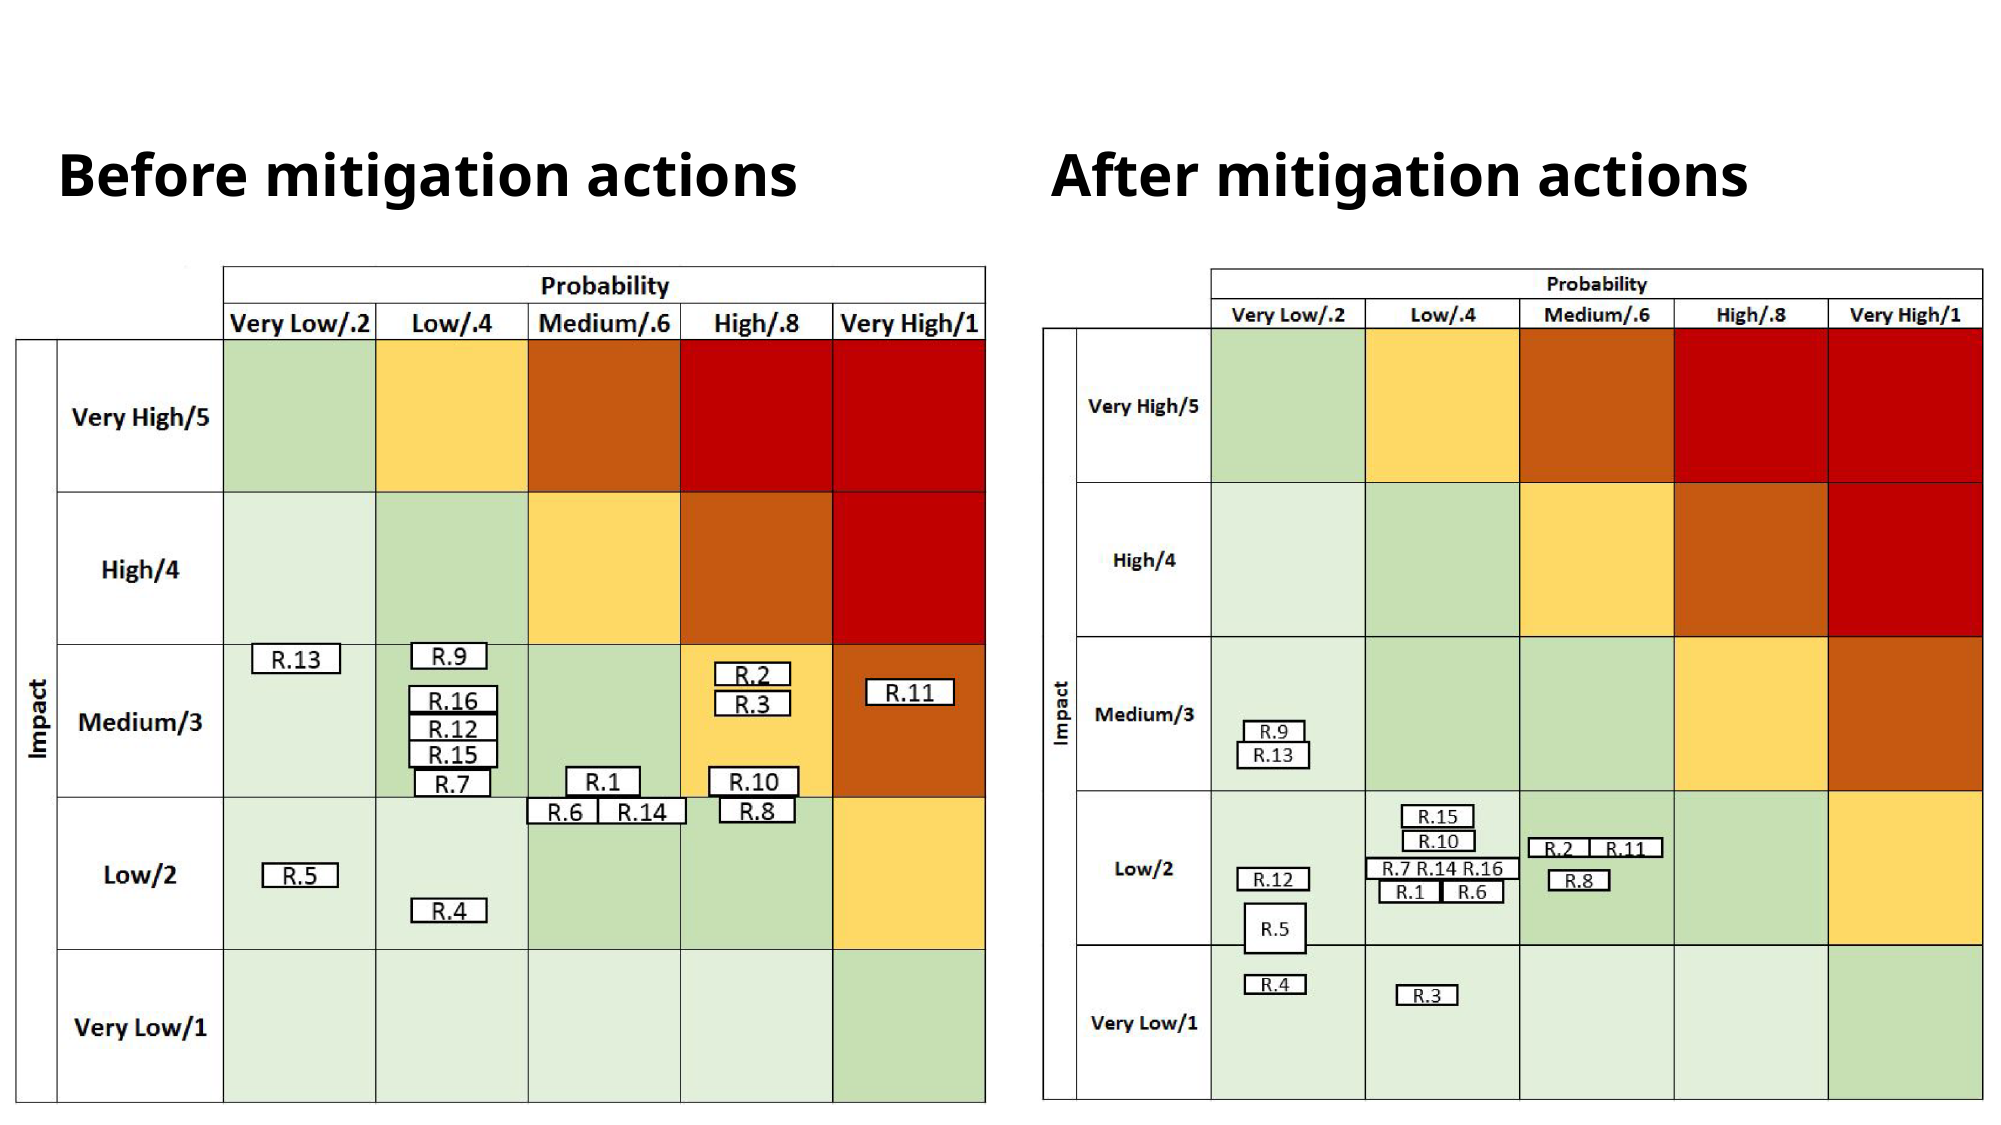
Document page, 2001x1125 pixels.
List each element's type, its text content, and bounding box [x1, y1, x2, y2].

picture [0, 256, 994, 1110]
title Before mitigation actions [42, 98, 938, 256]
picture [1035, 256, 1988, 1106]
text_box After mitigation actions [1035, 98, 1932, 256]
